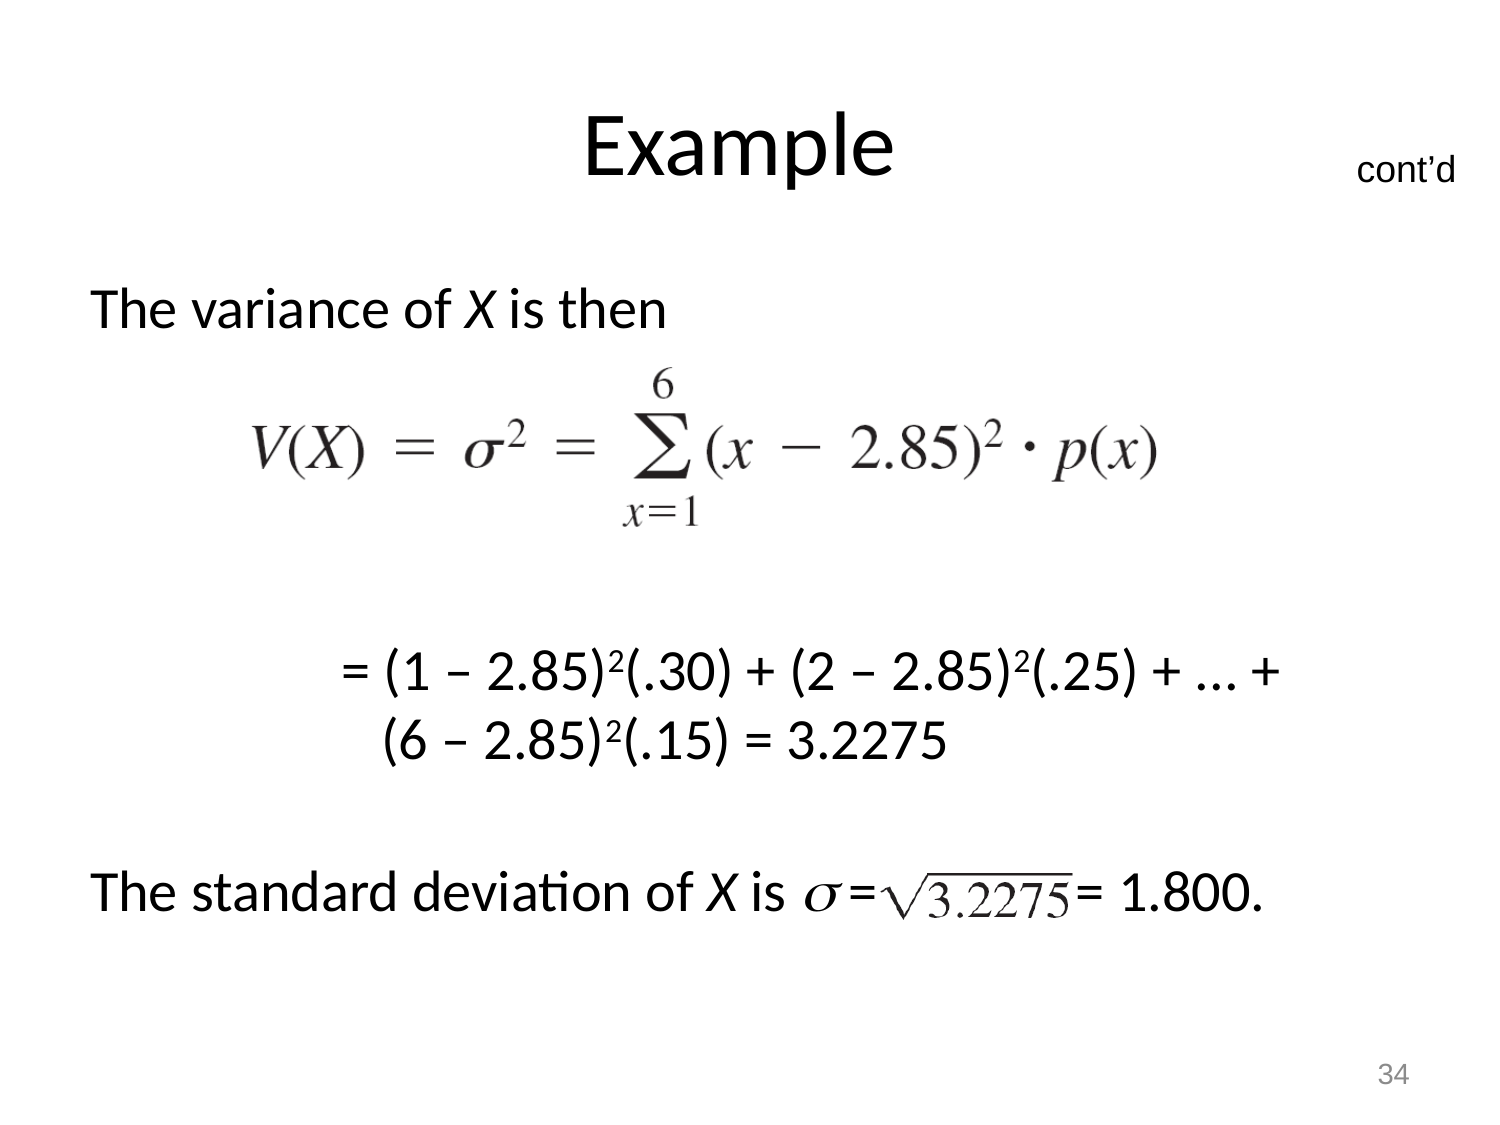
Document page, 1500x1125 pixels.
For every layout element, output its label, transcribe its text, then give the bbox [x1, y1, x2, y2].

slide_number 34 [1074, 1042, 1425, 1103]
text_box cont’d [1341, 137, 1480, 221]
picture [878, 846, 1078, 939]
list The variance of X is then = (1 – 2.85)2(.30) + (2 – 2.85)2(.25) + ... + (6 – 2.85)2(.15) = 3.2275 The standard deviation of X is  = = 1.800. [75, 262, 1425, 1005]
title Example [75, 45, 1425, 233]
picture [246, 364, 1175, 530]
